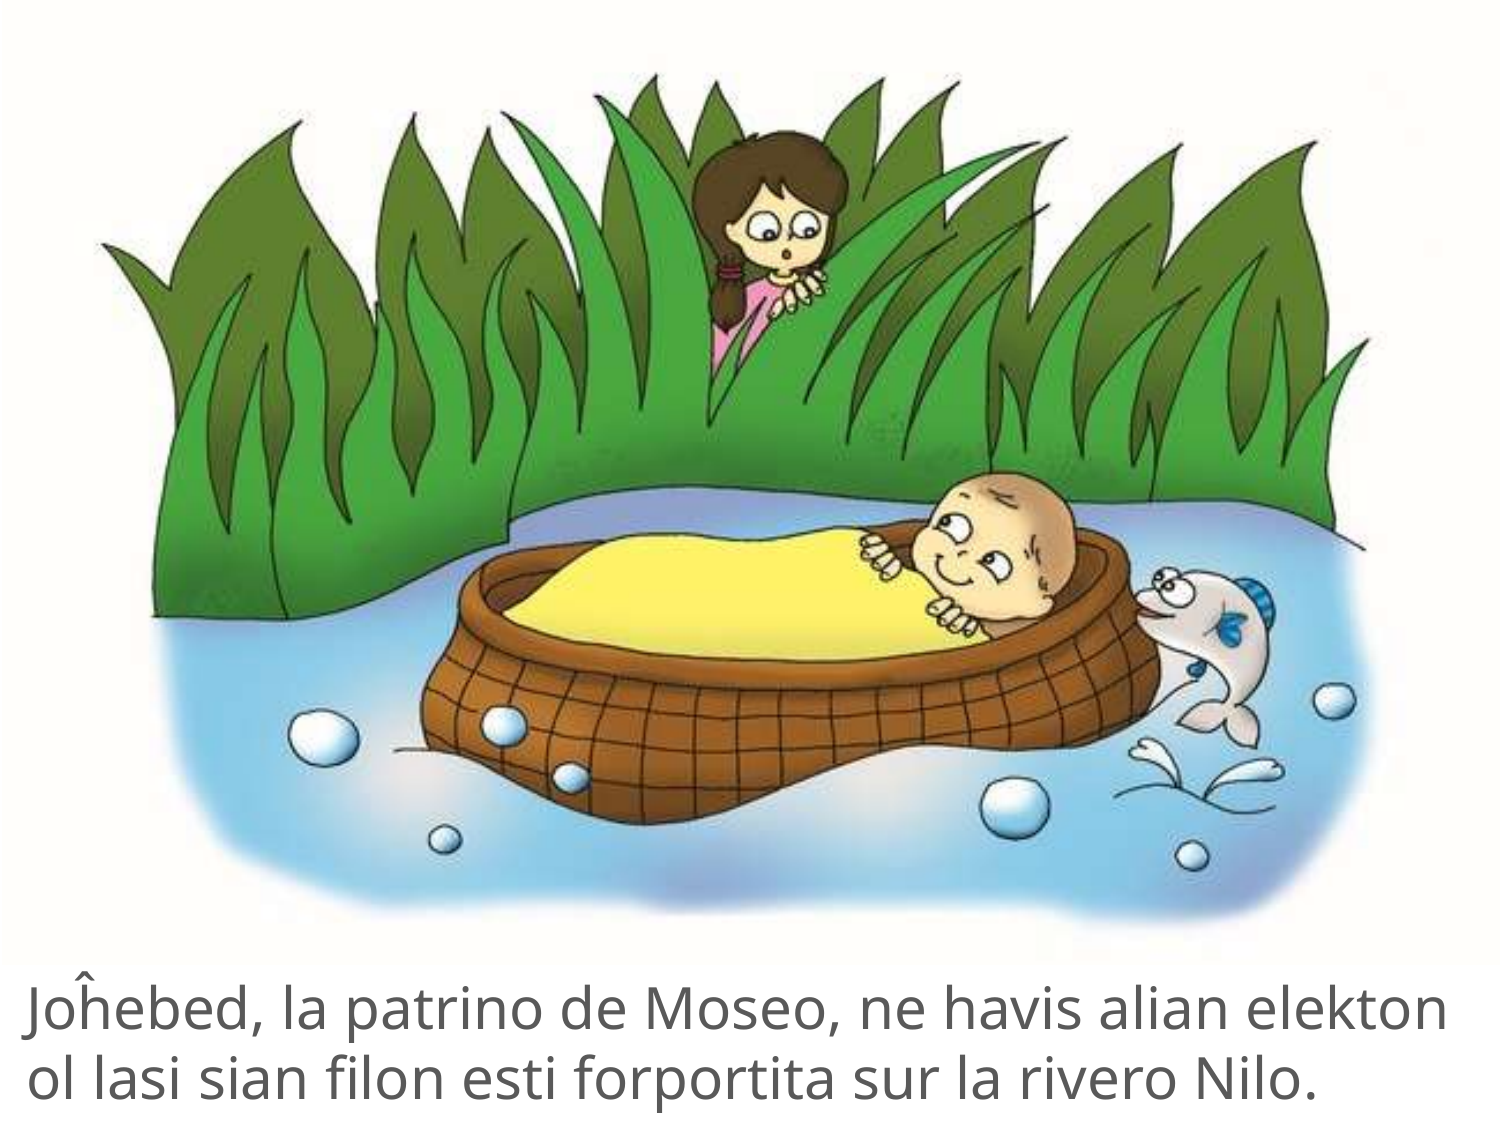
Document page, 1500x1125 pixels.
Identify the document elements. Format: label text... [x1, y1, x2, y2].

picture [1, 0, 1500, 965]
text_box Joĥebed, la patrino de Moseo, ne havis alian elekton ol lasi sian filon esti forportita sur la rivero Nilo. [11, 972, 1483, 1119]
